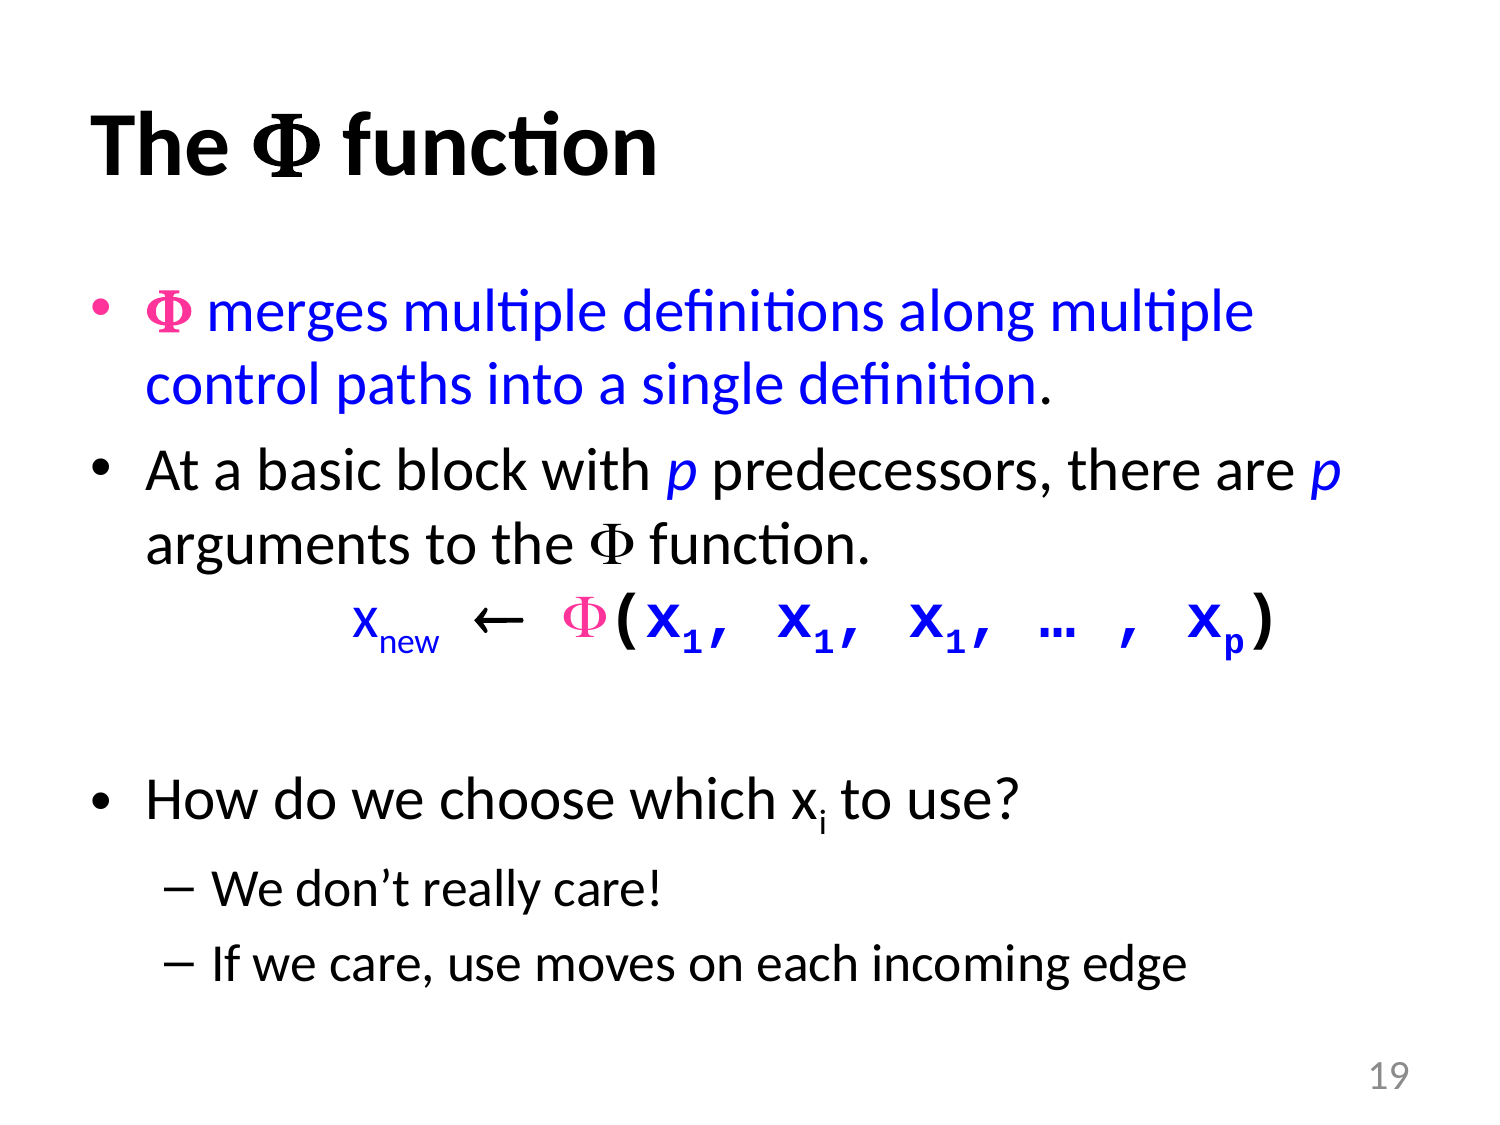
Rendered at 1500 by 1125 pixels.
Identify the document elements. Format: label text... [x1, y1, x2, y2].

slide_number 19 [1074, 1042, 1425, 1103]
title The  function [75, 45, 1425, 233]
list  merges multiple definitions along multiple control paths into a single definition. At a basic block with p predecessors, there are p arguments to the  function. xnew  (x1, x1, x1, … , xp) How do we choose which xi to use? We don’t really care! If we care, use moves on each incoming edge [75, 262, 1425, 1005]
